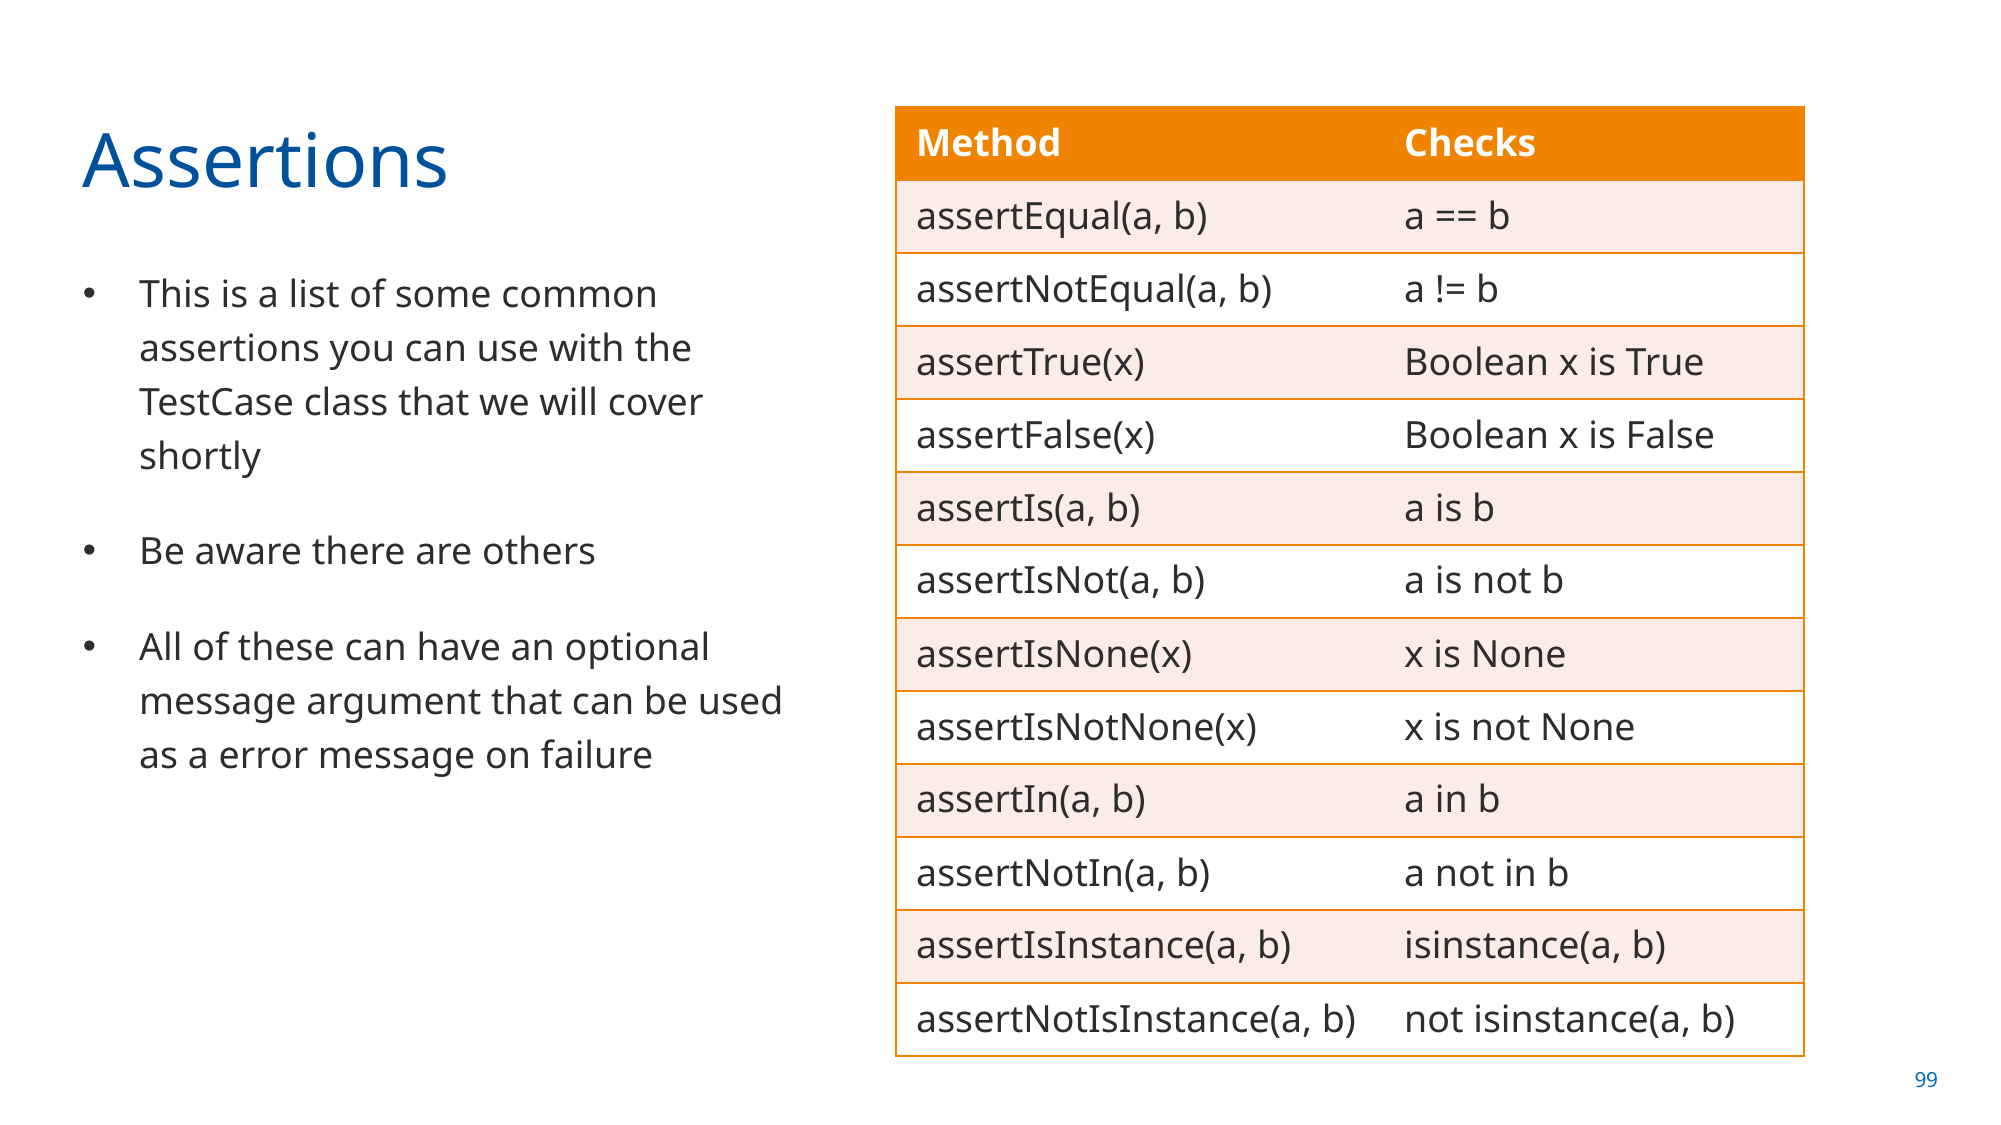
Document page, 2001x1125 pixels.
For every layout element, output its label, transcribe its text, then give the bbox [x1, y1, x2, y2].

table_cell a != b [1384, 254, 1803, 325]
table_cell assertNotIn(a, b) [897, 838, 1384, 909]
table_cell assertNotEqual(a, b) [897, 254, 1384, 325]
table_cell a in b [1384, 765, 1803, 836]
table_cell assertIsNone(x) [897, 619, 1384, 690]
table_cell assertFalse(x) [897, 400, 1384, 471]
table_cell a == b [1384, 181, 1803, 252]
table_cell x is None [1384, 619, 1803, 690]
table_header Checks [1384, 108, 1803, 179]
table_cell assertEqual(a, b) [897, 181, 1384, 252]
table_cell a is b [1384, 473, 1803, 544]
title Assertions [67, 20, 1565, 210]
table_cell assertTrue(x) [897, 327, 1384, 398]
list This is a list of some common assertions you can use with the TestCase class that we will cover shortly Be aware there are others All of these can have an optional message argument that can be used as a error message on failure [67, 253, 839, 1000]
table_header Method [897, 108, 1384, 179]
table_cell assertIsNotNone(x) [897, 692, 1384, 763]
table_cell Boolean x is True [1384, 327, 1803, 398]
table_cell Boolean x is False [1384, 400, 1803, 471]
table_cell x is not None [1384, 692, 1803, 763]
table_cell assertIs(a, b) [897, 473, 1384, 544]
table_cell assertIsNot(a, b) [897, 546, 1384, 617]
table_cell assertNotIsInstance(a, b) [897, 984, 1384, 1055]
table_cell assertIsInstance(a, b) [897, 911, 1384, 982]
table_cell assertIn(a, b) [897, 765, 1384, 836]
table_cell a is not b [1384, 546, 1803, 617]
table_cell a not in b [1384, 838, 1803, 909]
table_cell isinstance(a, b) [1384, 911, 1803, 982]
table_cell not isinstance(a, b) [1384, 984, 1803, 1055]
